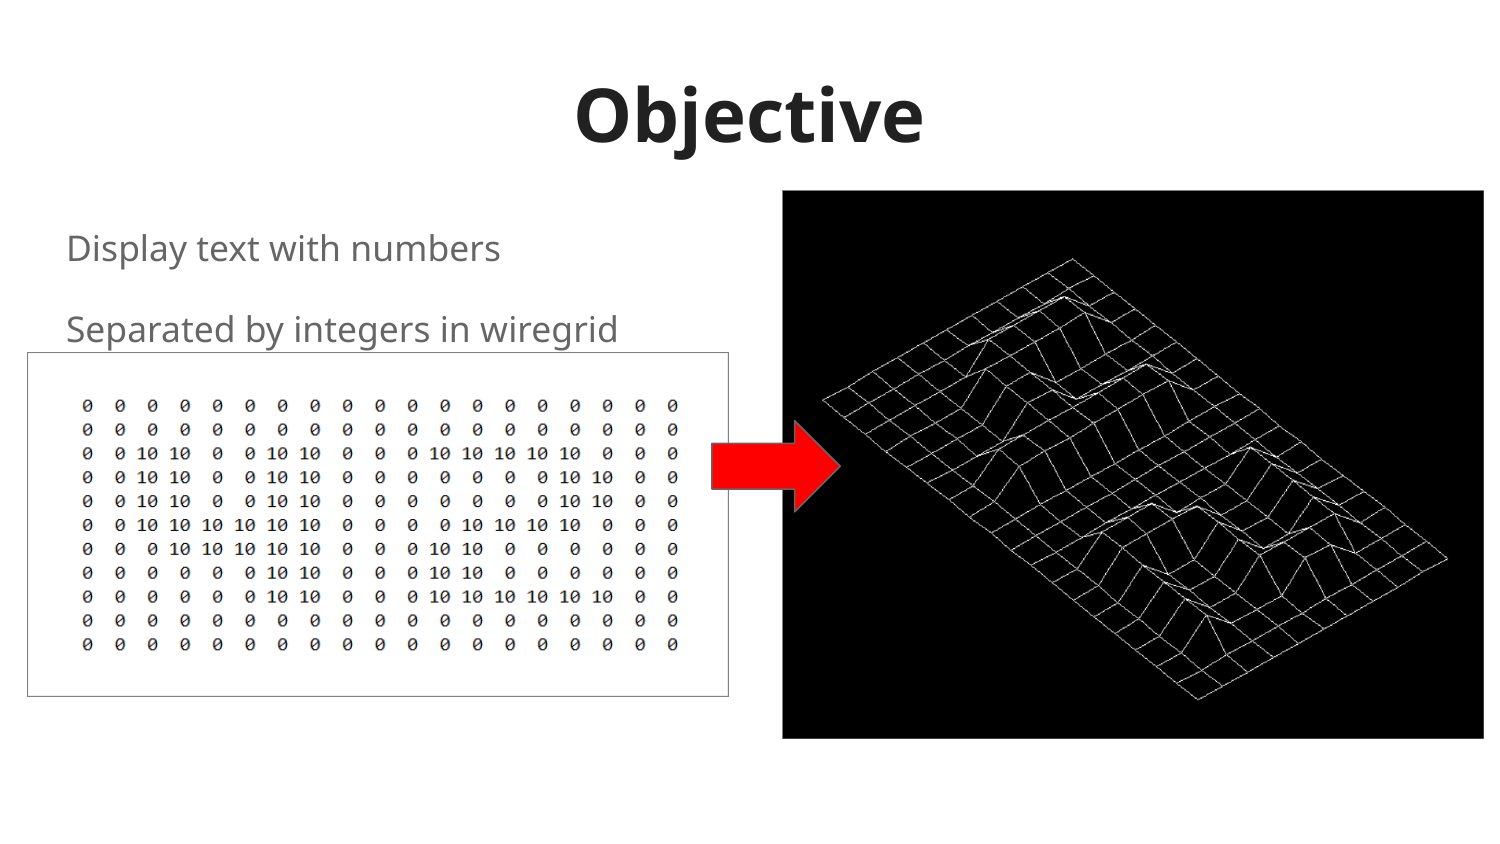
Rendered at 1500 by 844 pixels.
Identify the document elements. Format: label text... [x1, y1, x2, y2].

picture [782, 189, 1484, 739]
picture [27, 351, 729, 697]
title Objective [51, 48, 1449, 180]
list Display text with numbers Separated by integers in wiregrid [51, 201, 1449, 750]
